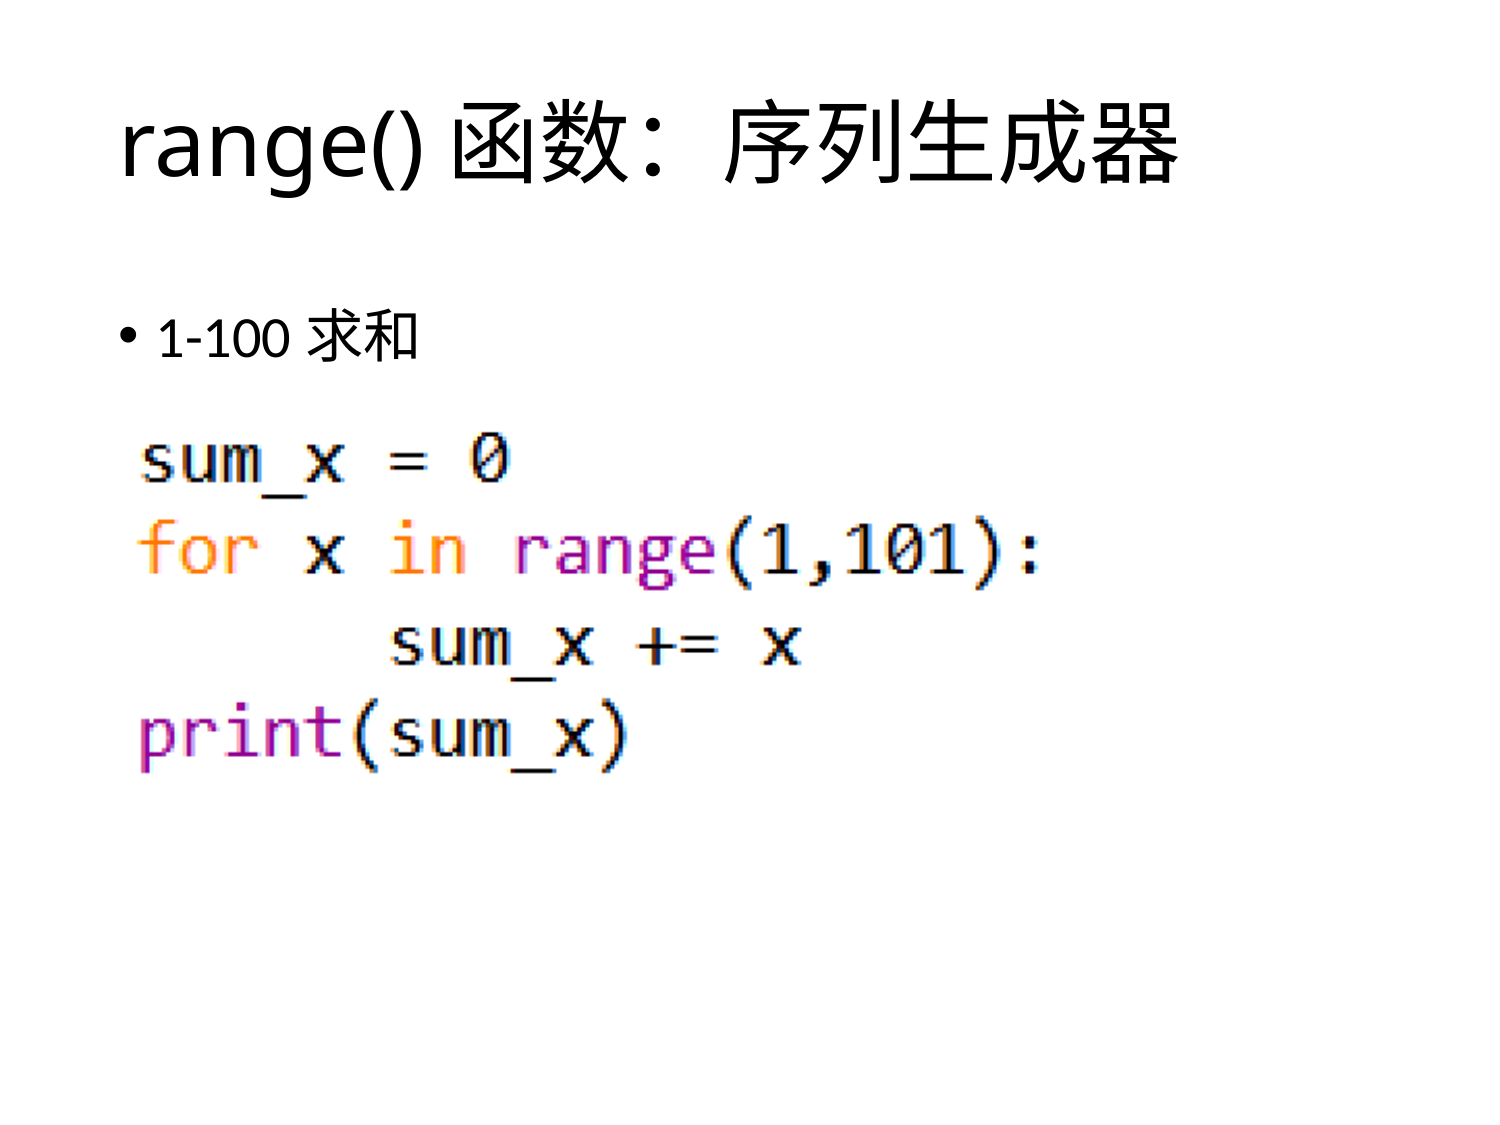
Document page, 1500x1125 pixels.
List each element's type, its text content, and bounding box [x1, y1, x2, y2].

picture [123, 410, 1078, 814]
title range()函数：序列生成器 [103, 59, 1397, 235]
list 1-100求和 [103, 256, 1397, 1014]
